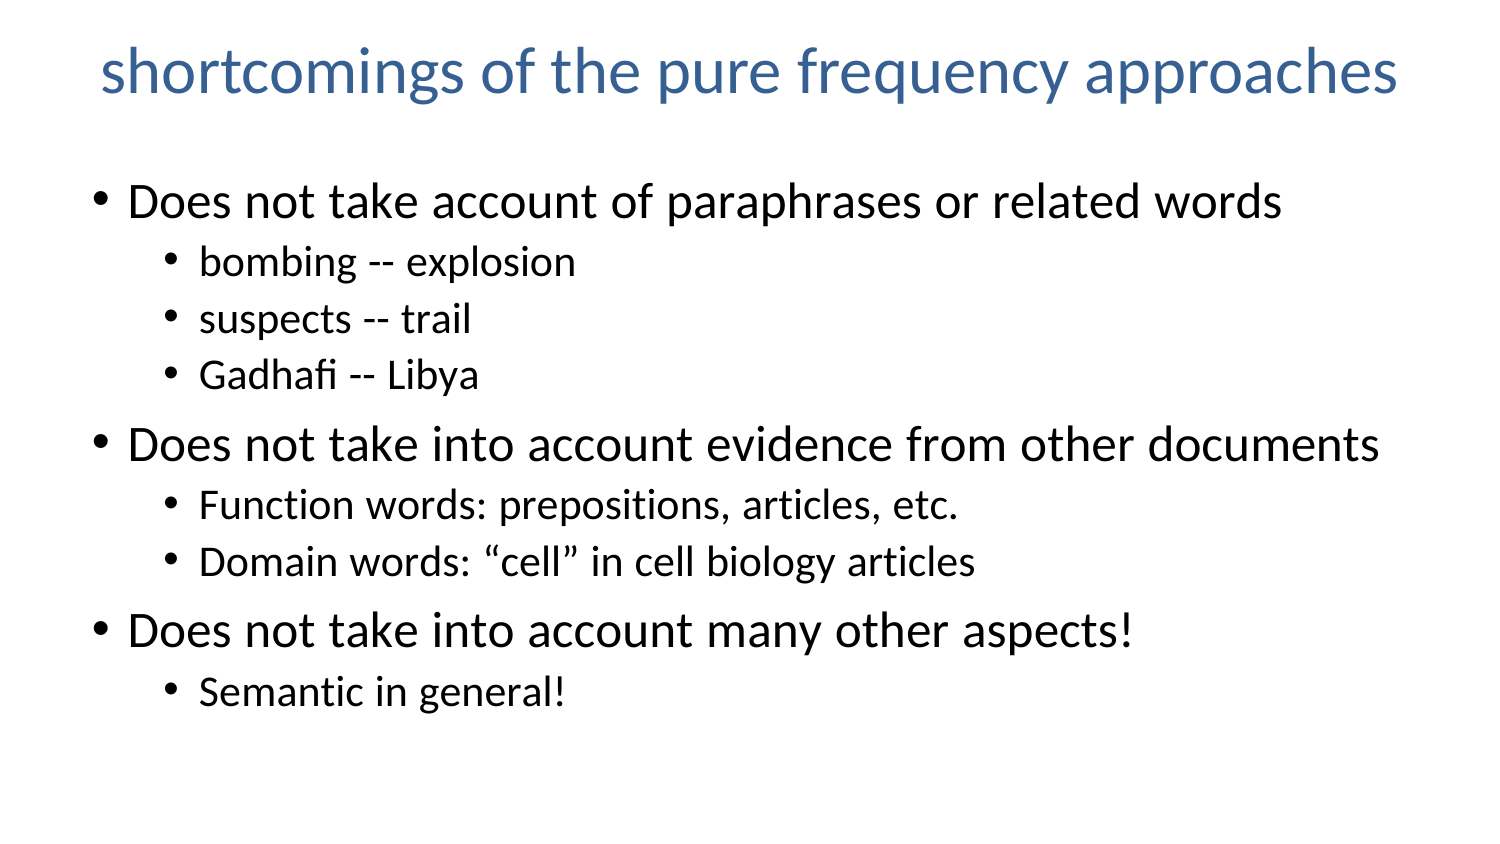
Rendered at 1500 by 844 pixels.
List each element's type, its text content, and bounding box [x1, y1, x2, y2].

list Does not take account of paraphrases or related words bombing -- explosion suspects -- trail Gadhafi -- Libya Does not take into account evidence from other documents Function words: prepositions, articles, etc. Domain words: “cell” in cell biology articles Does not take into account many other aspects! Semantic in general! [75, 159, 1425, 772]
title shortcomings of the pure frequency approaches [0, 0, 1500, 135]
